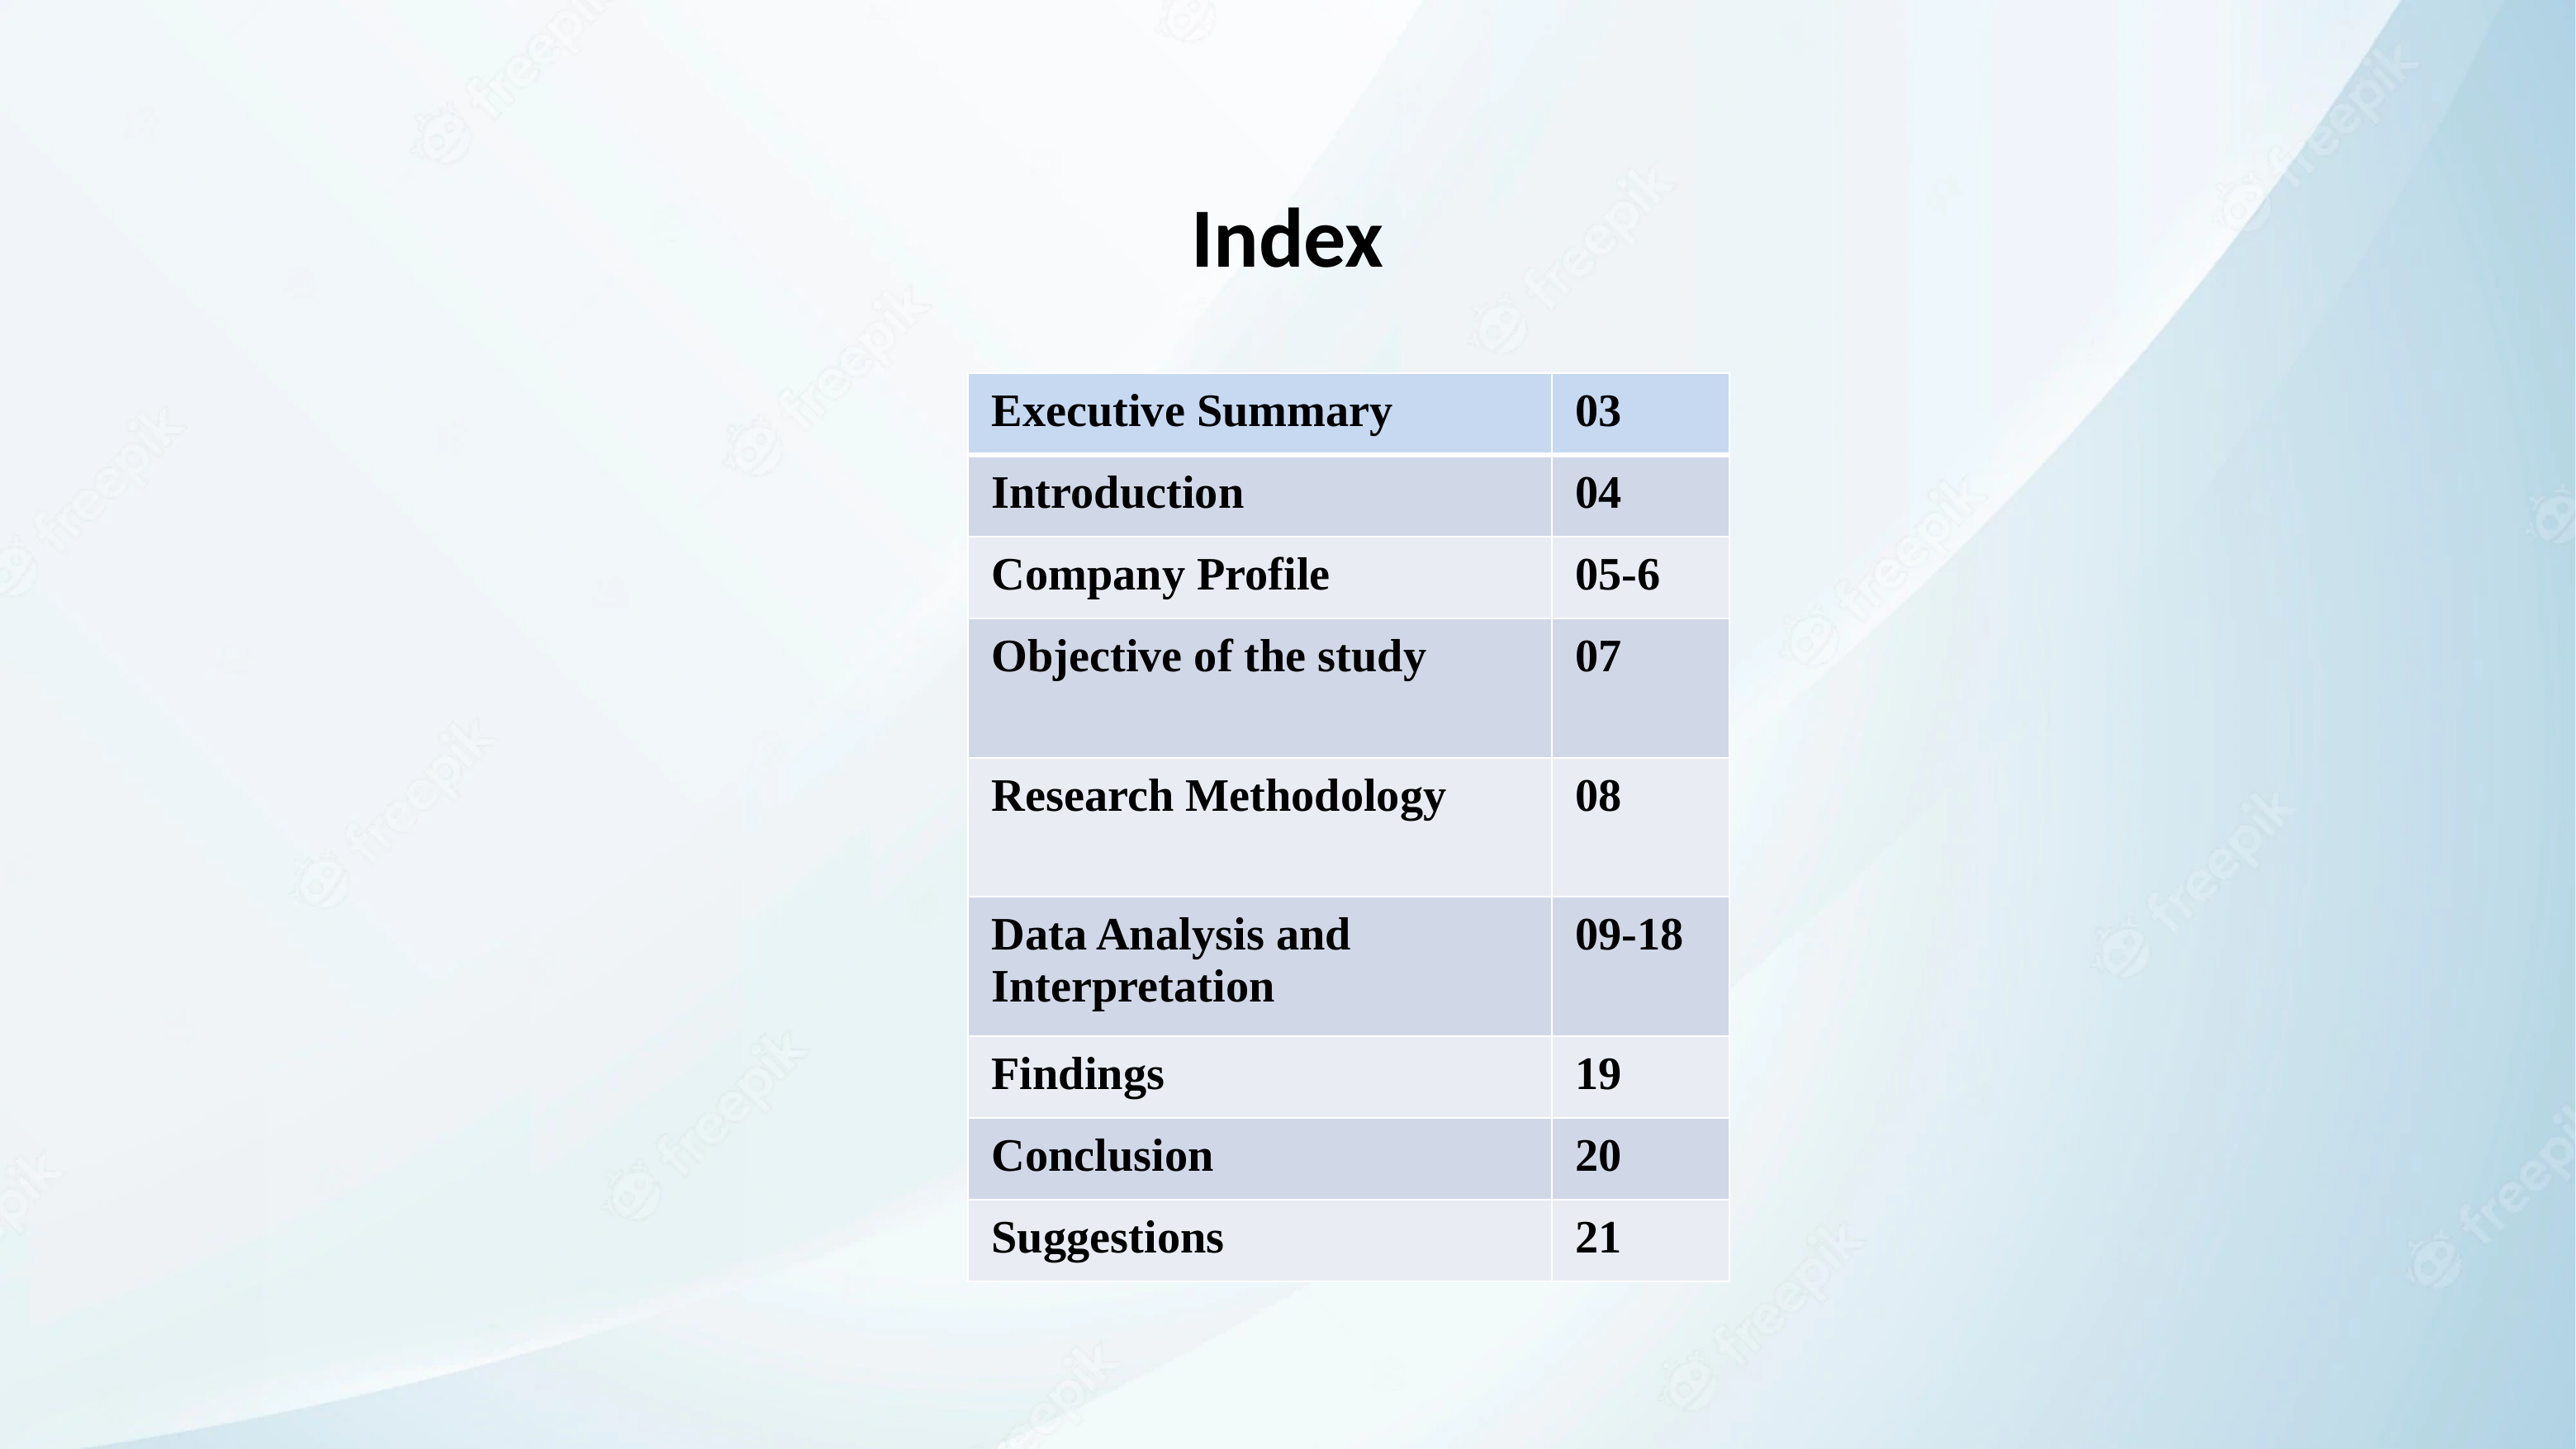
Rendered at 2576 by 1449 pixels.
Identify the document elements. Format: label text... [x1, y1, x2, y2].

table_cell Objective of the study [969, 619, 1551, 757]
table_cell 05-6 [1553, 537, 1729, 618]
table_cell Company Profile [969, 537, 1551, 618]
table_cell Data Analysis and Interpretation [969, 897, 1551, 1035]
table_cell Research Methodology [969, 759, 1551, 896]
table_cell 21 [1553, 1200, 1729, 1281]
table_cell 19 [1553, 1037, 1729, 1117]
title Index [846, 71, 1729, 502]
table_cell Findings [969, 1037, 1551, 1117]
table_cell Conclusion [969, 1119, 1551, 1199]
table_cell Suggestions [969, 1200, 1551, 1281]
picture [0, 0, 2576, 1449]
table_cell 08 [1553, 759, 1729, 896]
table_header 03 [1553, 374, 1729, 452]
table_cell 04 [1553, 457, 1729, 536]
table_header Executive Summary [969, 374, 1551, 452]
table_cell 07 [1553, 619, 1729, 757]
table_cell Introduction [969, 457, 1551, 536]
table_cell 09-18 [1553, 897, 1729, 1035]
table_cell 20 [1553, 1119, 1729, 1199]
